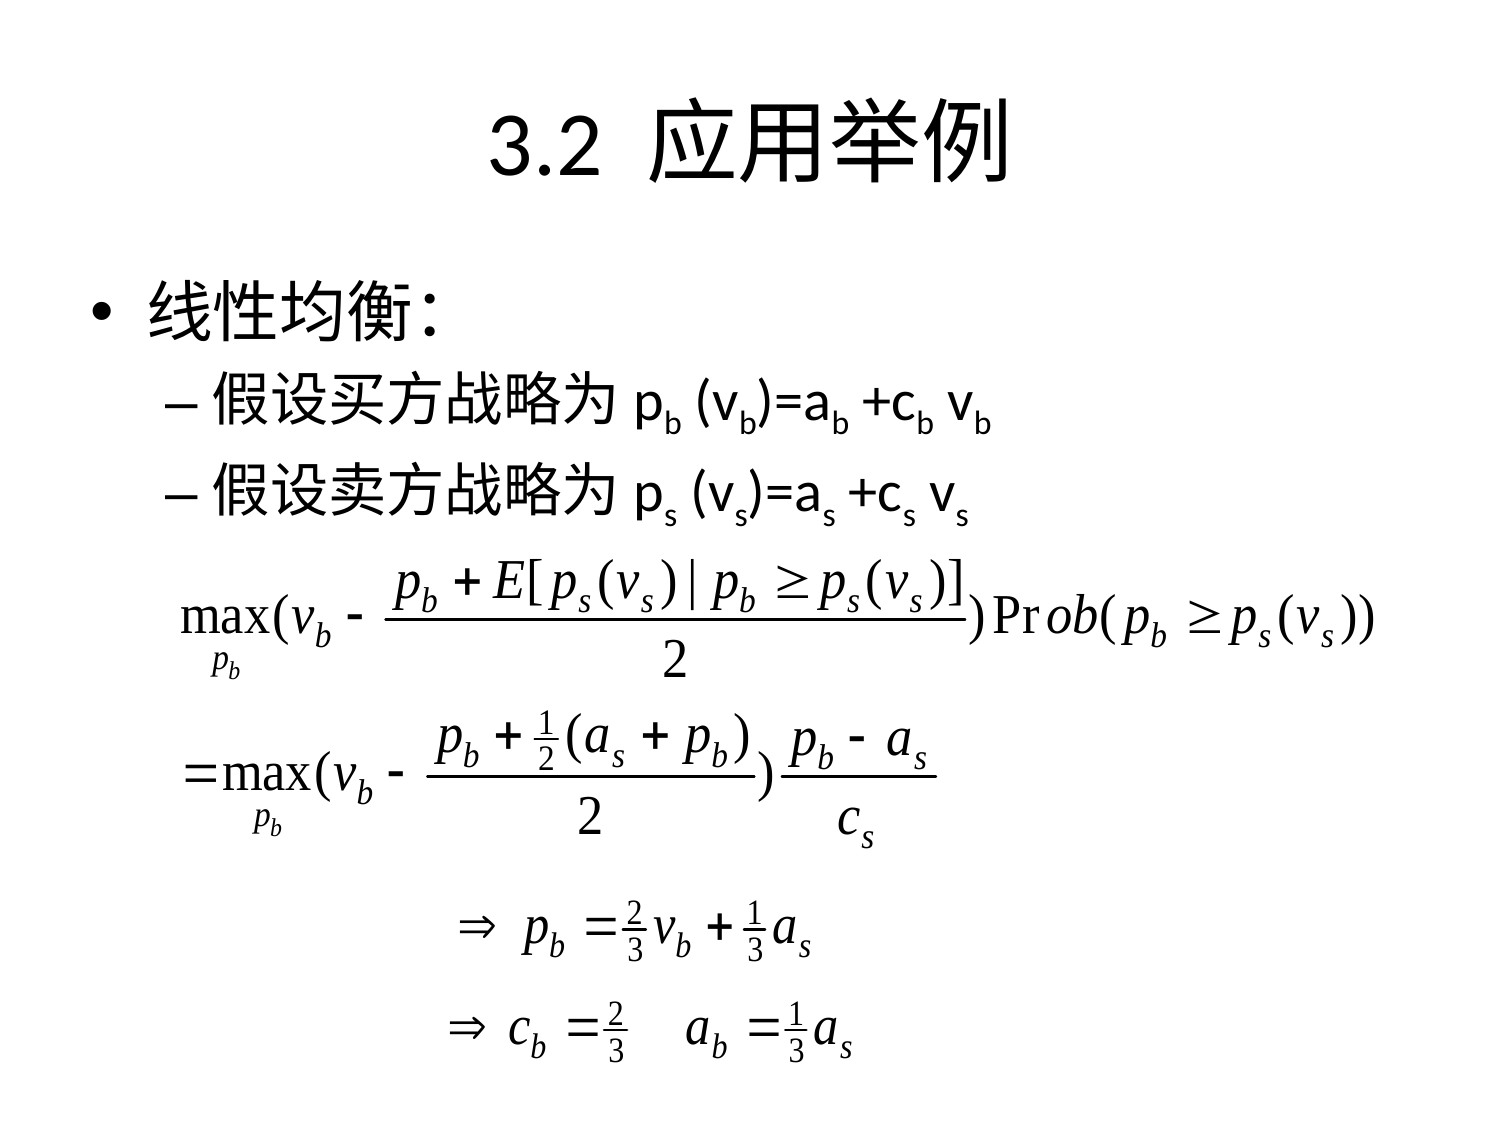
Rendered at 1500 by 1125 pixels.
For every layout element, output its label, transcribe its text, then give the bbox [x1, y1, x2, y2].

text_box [171, 544, 1388, 934]
title 3.2 应用举例 [74, 44, 1426, 233]
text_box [449, 887, 822, 975]
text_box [440, 987, 863, 1076]
list 线性均衡： 假设买方战略为pb (vb)=ab +cb vb 假设卖方战略为ps (vs)=as +cs vs [74, 262, 1426, 1101]
